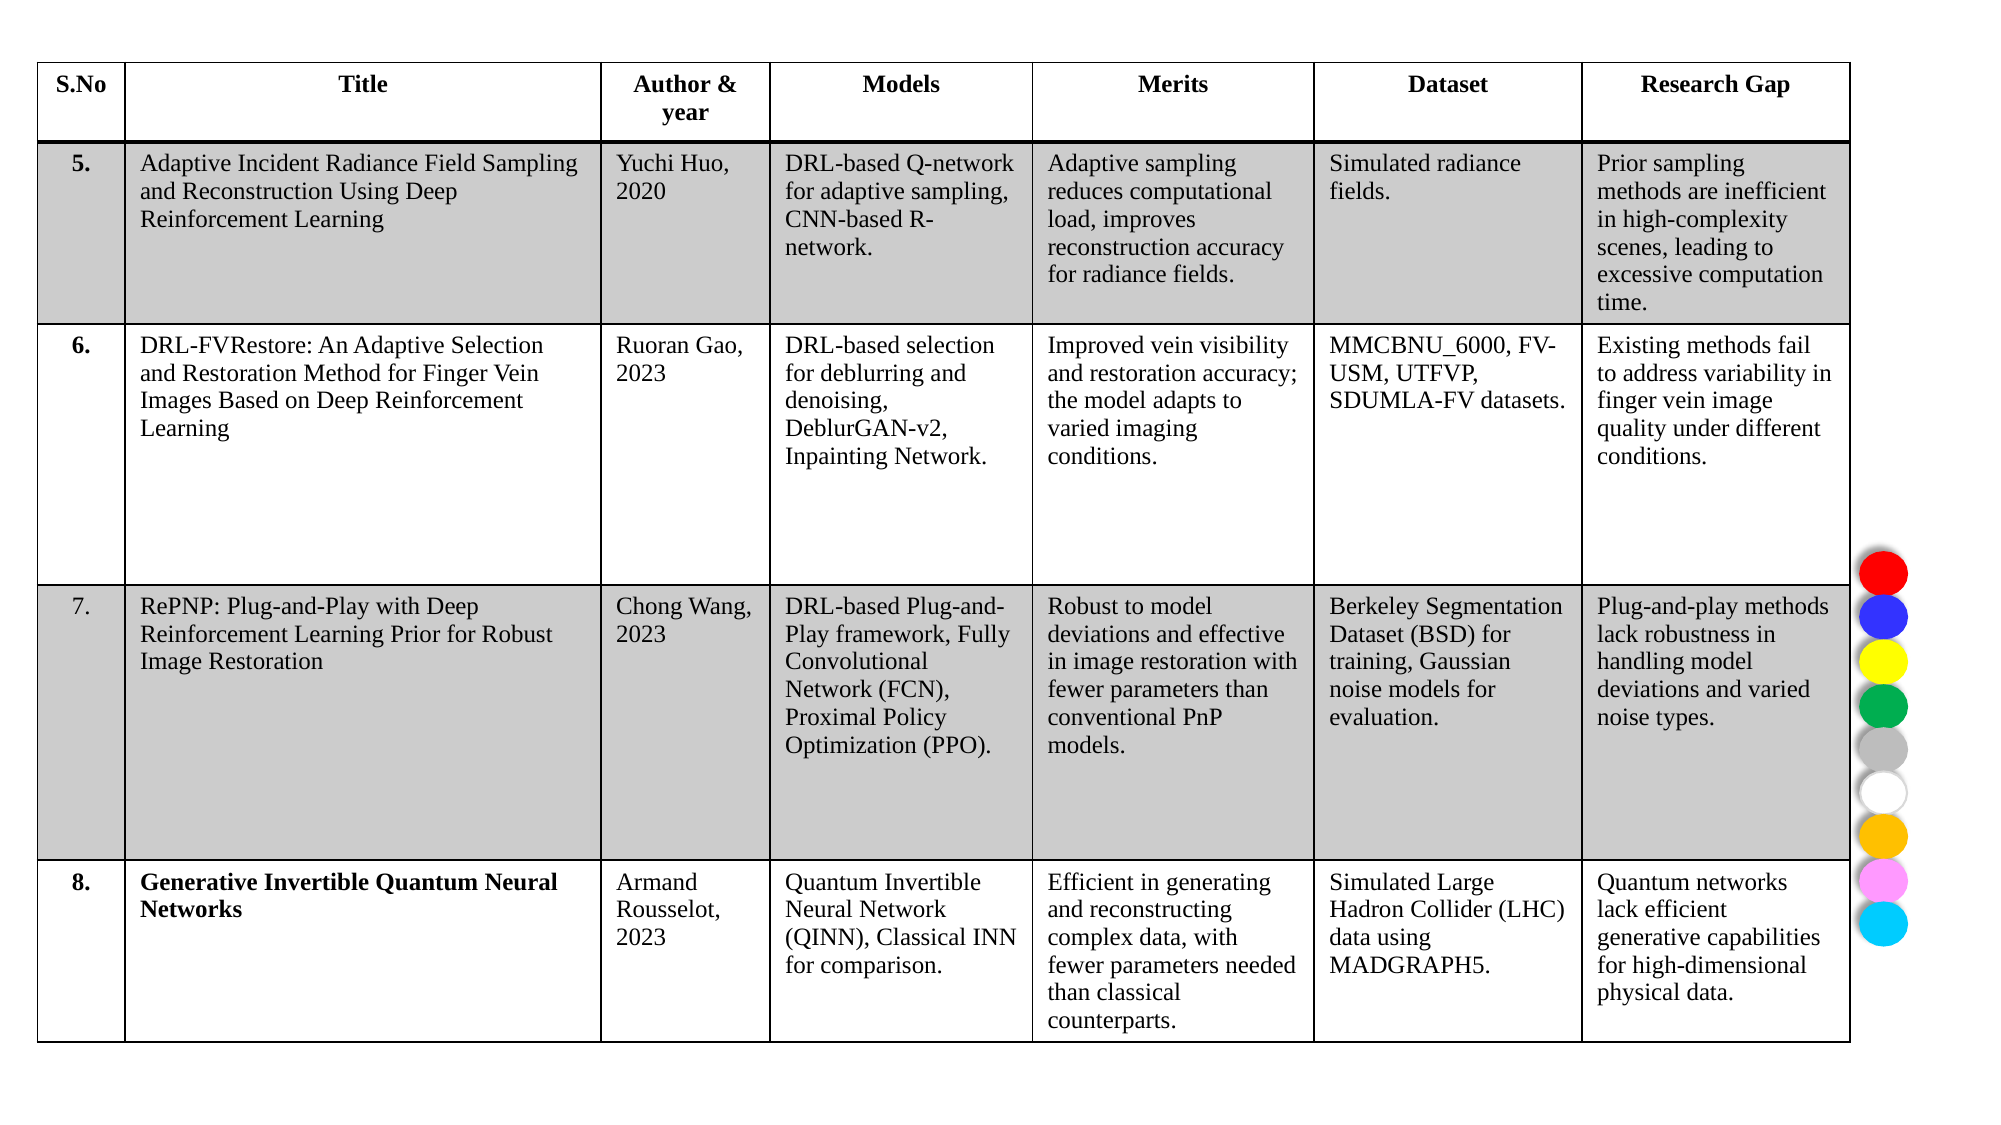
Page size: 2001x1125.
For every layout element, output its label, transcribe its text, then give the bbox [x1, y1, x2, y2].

table_cell Quantum networks lack efficient generative capabilities for high-dimensional physical data. [1583, 861, 1849, 1041]
table_cell Adaptive Incident Radiance Field Sampling and Reconstruction Using Deep Reinforcement Learning [126, 144, 600, 323]
table_cell 6. [38, 325, 124, 584]
table_cell Generative Invertible Quantum Neural Networks [126, 861, 600, 1041]
text_box [73, 969, 1927, 1123]
table_cell Plug-and-play methods lack robustness in handling model deviations and varied noise types. [1583, 586, 1849, 859]
table_cell RePNP: Plug-and-Play with Deep Reinforcement Learning Prior for Robust Image Restoration [126, 586, 600, 859]
table_cell Quantum Invertible Neural Network (QINN), Classical INN for comparison. [771, 861, 1032, 1041]
table_cell DRL-based selection for deblurring and denoising, DeblurGAN-v2, Inpainting Network. [771, 325, 1032, 584]
table_header Title [126, 63, 600, 140]
table_header Author & year [602, 63, 769, 140]
table_cell Efficient in generating and reconstructing complex data, with fewer parameters needed than classical counterparts. [1033, 861, 1313, 1041]
table_cell 8. [38, 861, 124, 1041]
table_cell MMCBNU_6000, FV-USM, UTFVP, SDUMLA-FV datasets. [1315, 325, 1581, 584]
table_cell Existing methods fail to address variability in finger vein image quality under different conditions. [1583, 325, 1849, 584]
table_cell Simulated Large Hadron Collider (LHC) data using MADGRAPH5. [1315, 861, 1581, 1041]
table_header Models [771, 63, 1032, 140]
table_cell Chong Wang, 2023 [602, 586, 769, 859]
table_cell Yuchi Huo, 2020 [602, 144, 769, 323]
table_cell Berkeley Segmentation Dataset (BSD) for training, Gaussian noise models for evaluation. [1315, 586, 1581, 859]
picture [1851, 540, 1911, 949]
table_cell Adaptive sampling reduces computational load, improves reconstruction accuracy for radiance fields. [1033, 144, 1313, 323]
table_cell 5. [38, 144, 124, 323]
table_cell Ruoran Gao, 2023 [602, 325, 769, 584]
table_cell Armand Rousselot, 2023 [602, 861, 769, 1041]
table_cell DRL-FVRestore: An Adaptive Selection and Restoration Method for Finger Vein Images Based on Deep Reinforcement Learning [126, 325, 600, 584]
table_cell DRL-based Plug-and-Play framework, Fully Convolutional Network (FCN), Proximal Policy Optimization (PPO). [771, 586, 1032, 859]
table_cell 7. [38, 586, 124, 859]
table_cell Simulated radiance fields. [1315, 144, 1581, 323]
table_cell DRL-based Q-network for adaptive sampling, CNN-based R-network. [771, 144, 1032, 323]
table_cell Robust to model deviations and effective in image restoration with fewer parameters than conventional PnP models. [1033, 586, 1313, 859]
table_cell Prior sampling methods are inefficient in high-complexity scenes, leading to excessive computation time. [1583, 144, 1849, 323]
table_header Dataset [1315, 63, 1581, 140]
table_header Research Gap [1583, 63, 1849, 140]
table_header S.No [38, 63, 124, 140]
table_header Merits [1033, 63, 1313, 140]
table_cell Improved vein visibility and restoration accuracy; the model adapts to varied imaging conditions. [1033, 325, 1313, 584]
